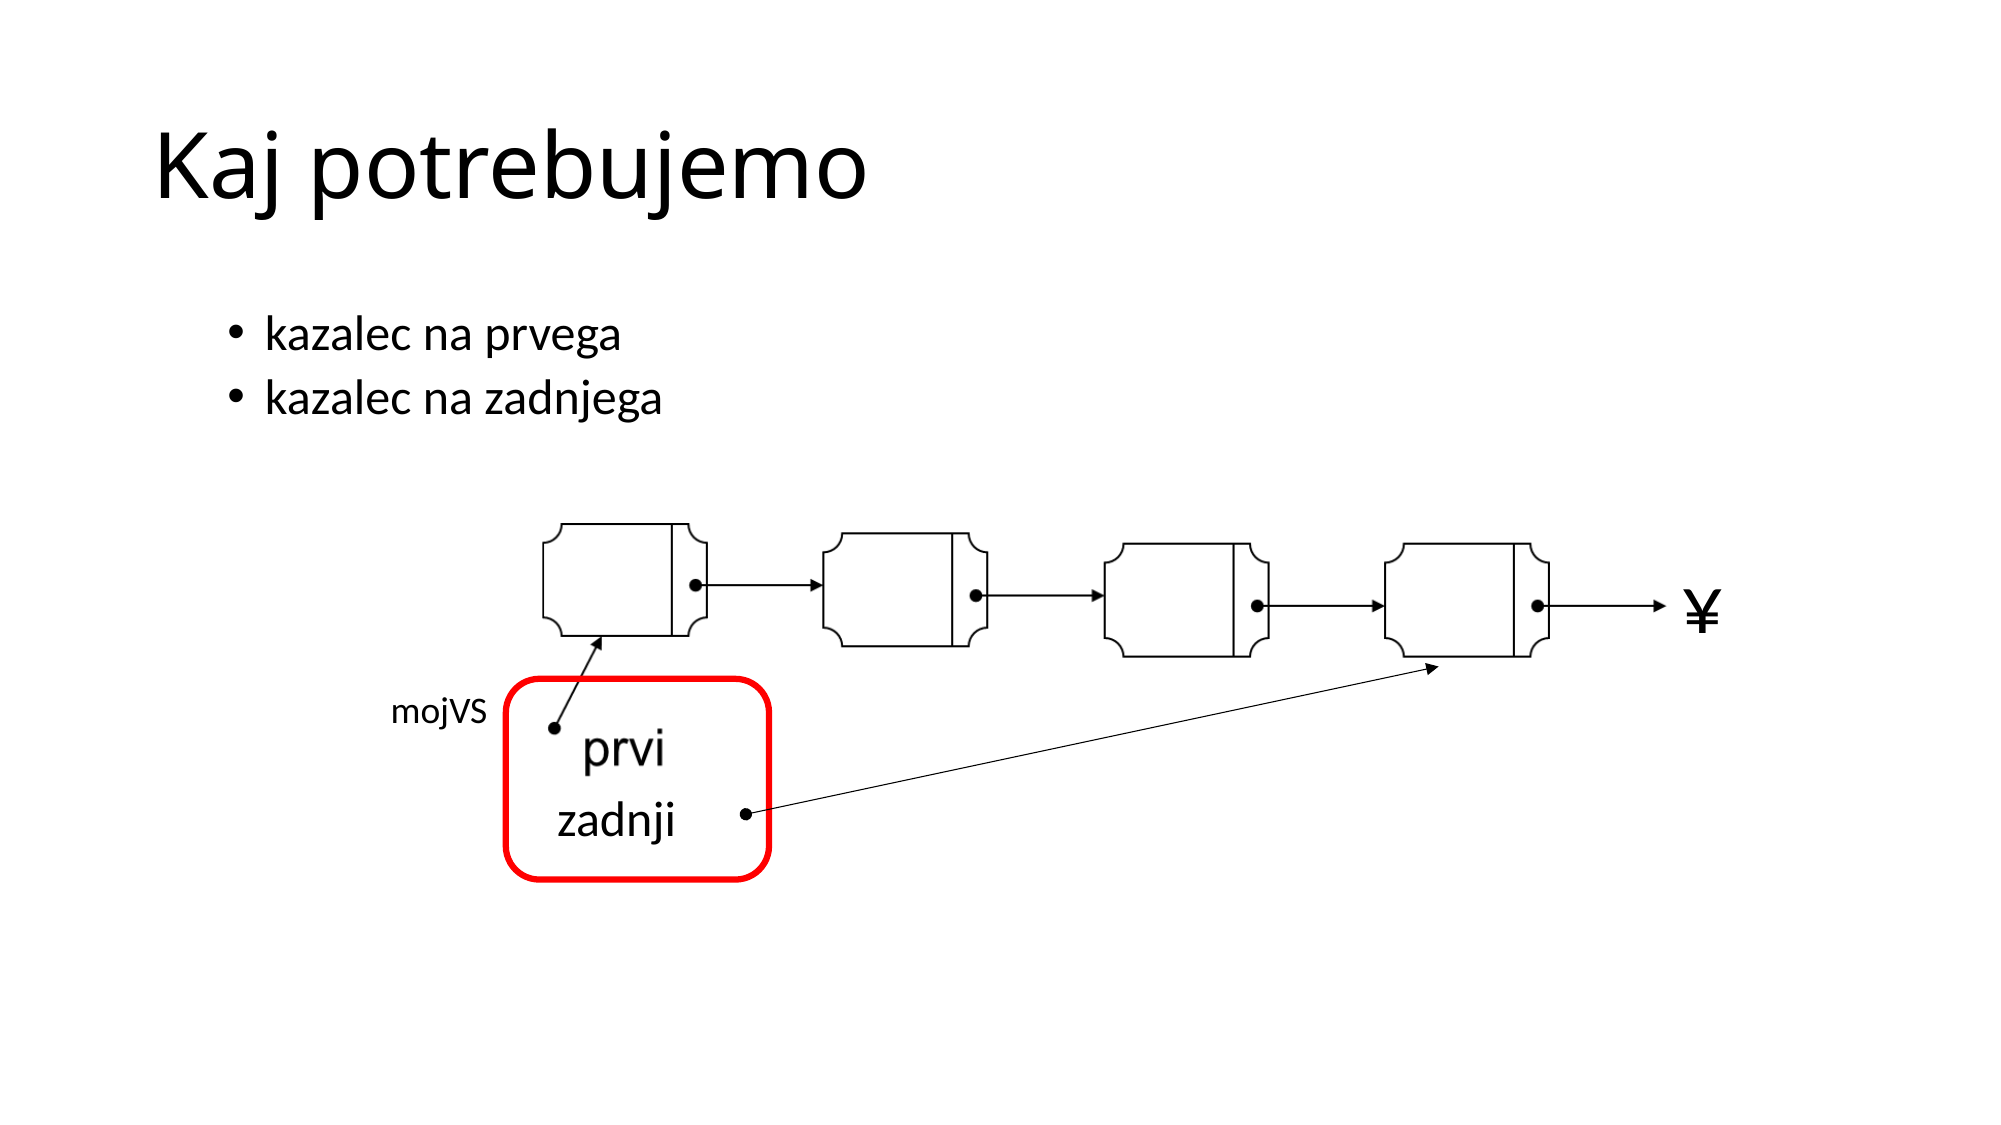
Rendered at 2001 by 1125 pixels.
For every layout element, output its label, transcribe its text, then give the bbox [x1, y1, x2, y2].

title Kaj potrebujemo [137, 59, 1863, 278]
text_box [375, 523, 1735, 880]
list kazalec na prvega kazalec na zadnjega [137, 299, 1863, 1014]
